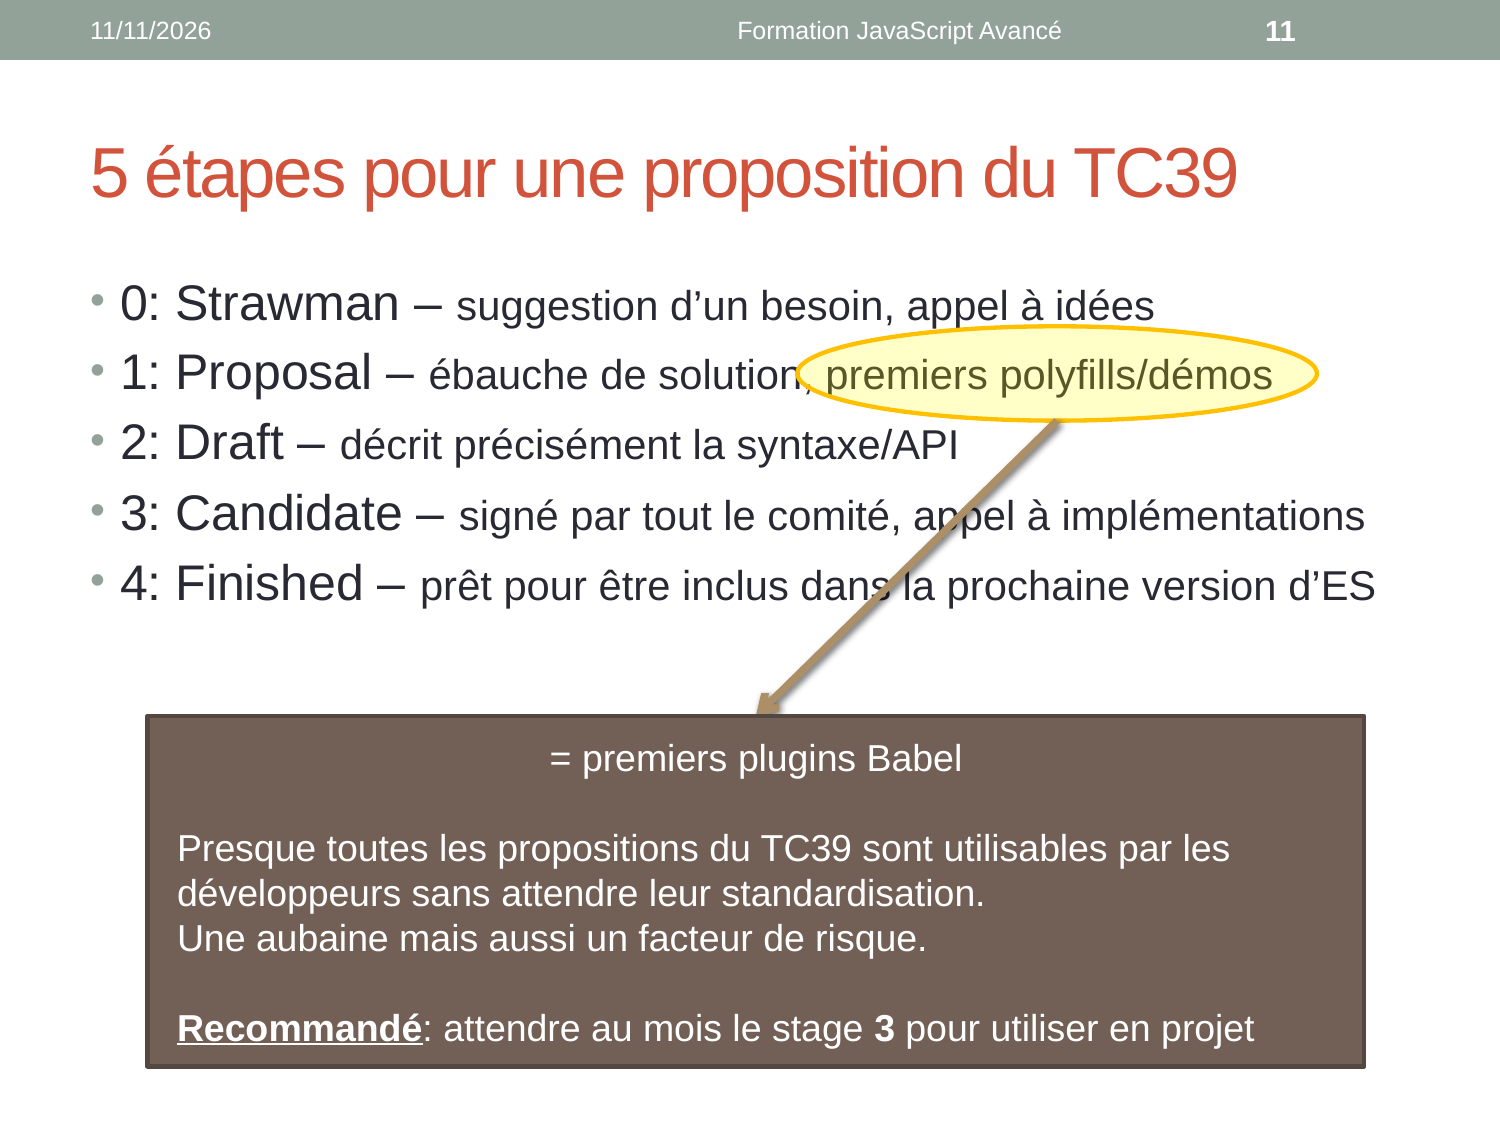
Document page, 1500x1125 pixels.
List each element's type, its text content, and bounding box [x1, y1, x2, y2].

footer Formation JavaScript Avancé [562, 3, 1238, 57]
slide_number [75, 3, 550, 57]
slide_number 11 [1250, 3, 1425, 57]
text_box = premiers plugins Babel Presque toutes les propositions du TC39 sont utilisables par les développeurs sans attendre leur standardisation. Une aubaine mais aussi un facteur de risque. Recommandé: attendre au mois le stage 3 pour utiliser en projet [145, 714, 1366, 1069]
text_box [755, 420, 1058, 717]
title 5 étapes pour une proposition du TC39 [75, 87, 1425, 250]
text_box [795, 324, 1320, 423]
list 0: Strawman – suggestion d’un besoin, appel à idées 1: Proposal – ébauche de solution, premiers polyfills/démos 2: Draft – décrit précisément la syntaxe/API 3: Candidate – signé par tout le comité, appel à implémentations 4: Finished – prêt pour être inclus dans la prochaine version d’ES [75, 262, 1425, 1063]
